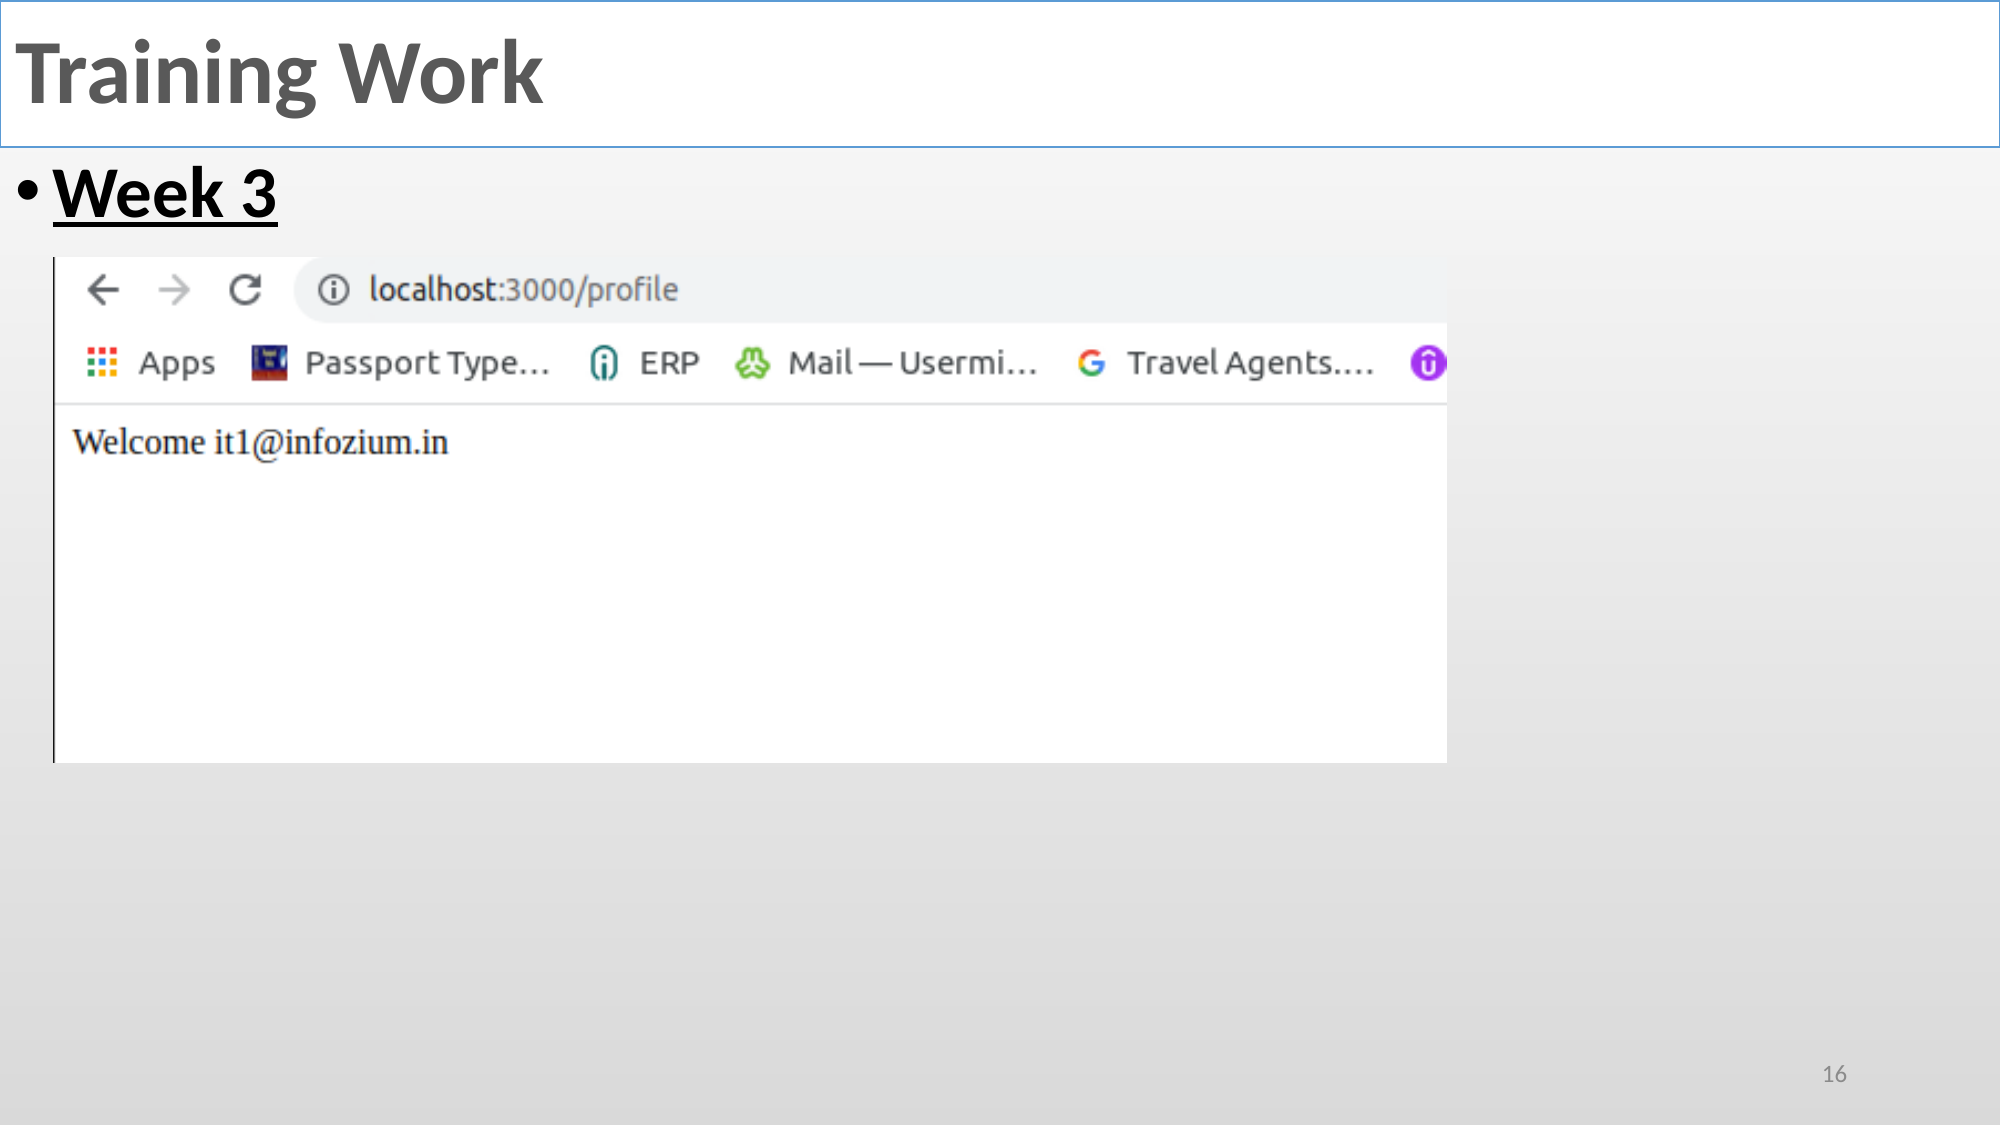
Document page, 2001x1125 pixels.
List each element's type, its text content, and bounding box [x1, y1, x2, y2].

slide_number 16 [1412, 1042, 1863, 1103]
title Training Work [0, 0, 2000, 146]
picture [53, 257, 1447, 763]
list Week 3 [0, 146, 2000, 1125]
